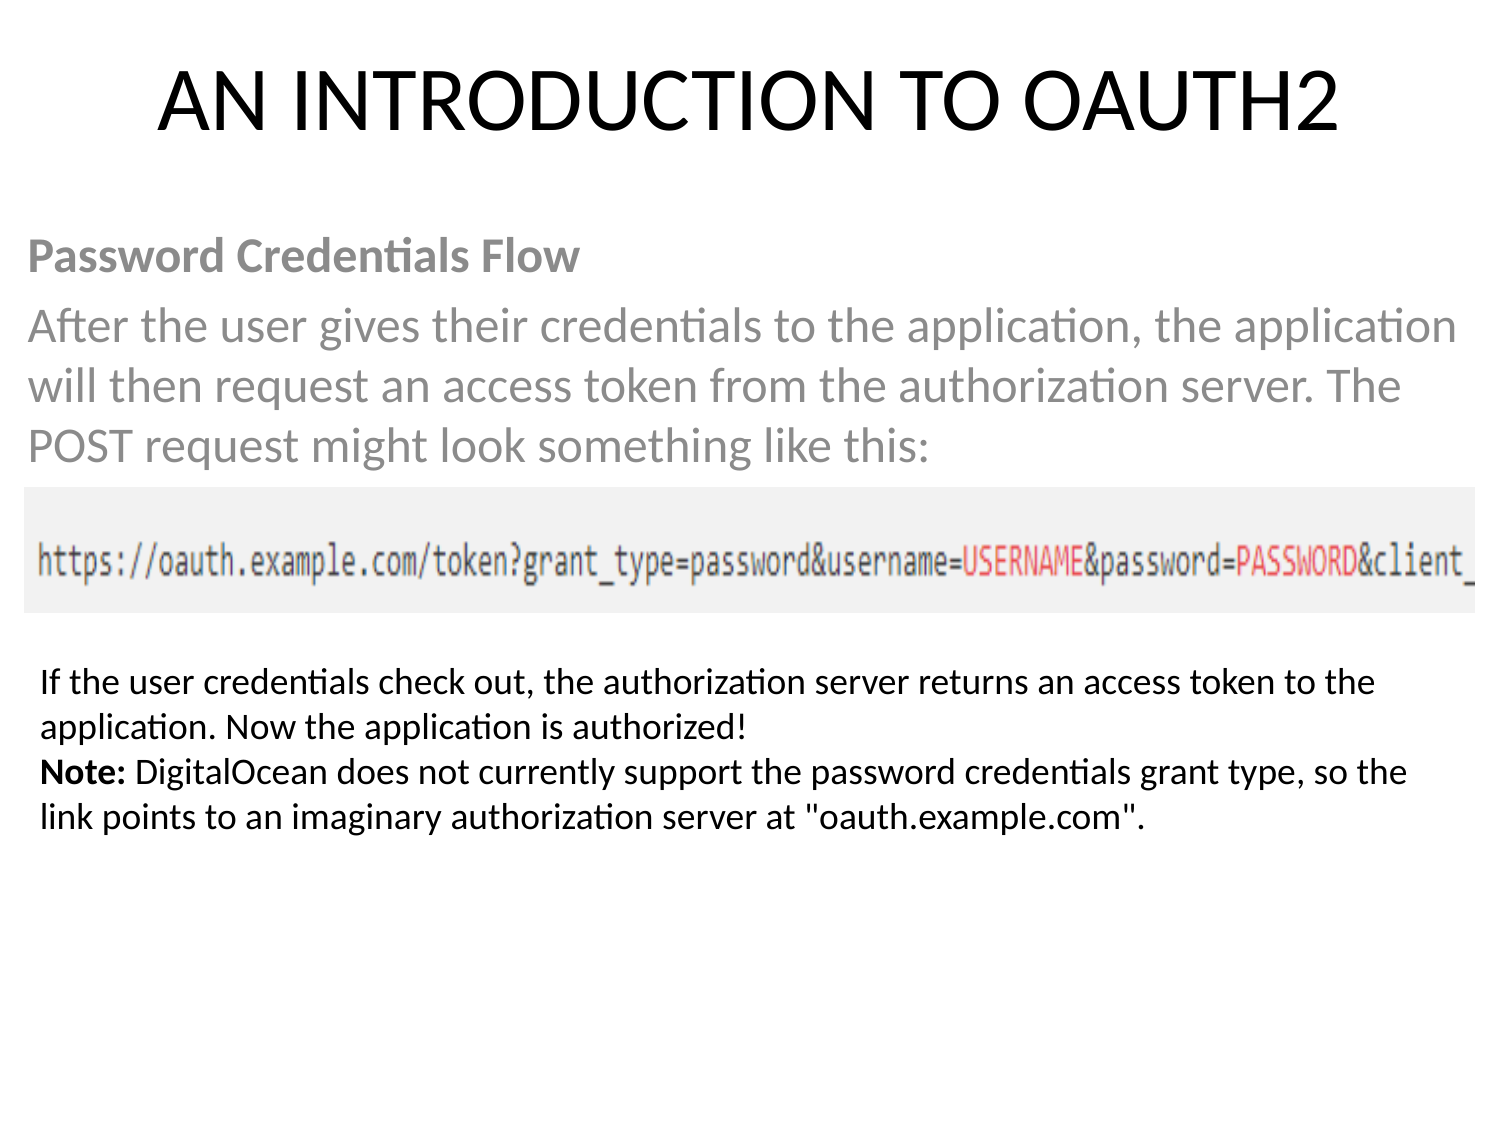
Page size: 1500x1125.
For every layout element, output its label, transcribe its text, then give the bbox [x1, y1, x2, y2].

text_box If the user credentials check out, the authorization server returns an access token to the application. Now the application is authorized! Note: DigitalOcean does not currently support the password credentials grant type, so the link points to an imaginary authorization server at "oauth.example.com". [24, 649, 1475, 845]
subtitle Password Credentials Flow After the user gives their credentials to the application, the application will then request an access token from the authorization server. The POST request might look something like this: [12, 214, 1500, 1115]
title AN INTRODUCTION TO OAUTH2 [112, 0, 1388, 188]
picture [24, 487, 1476, 613]
